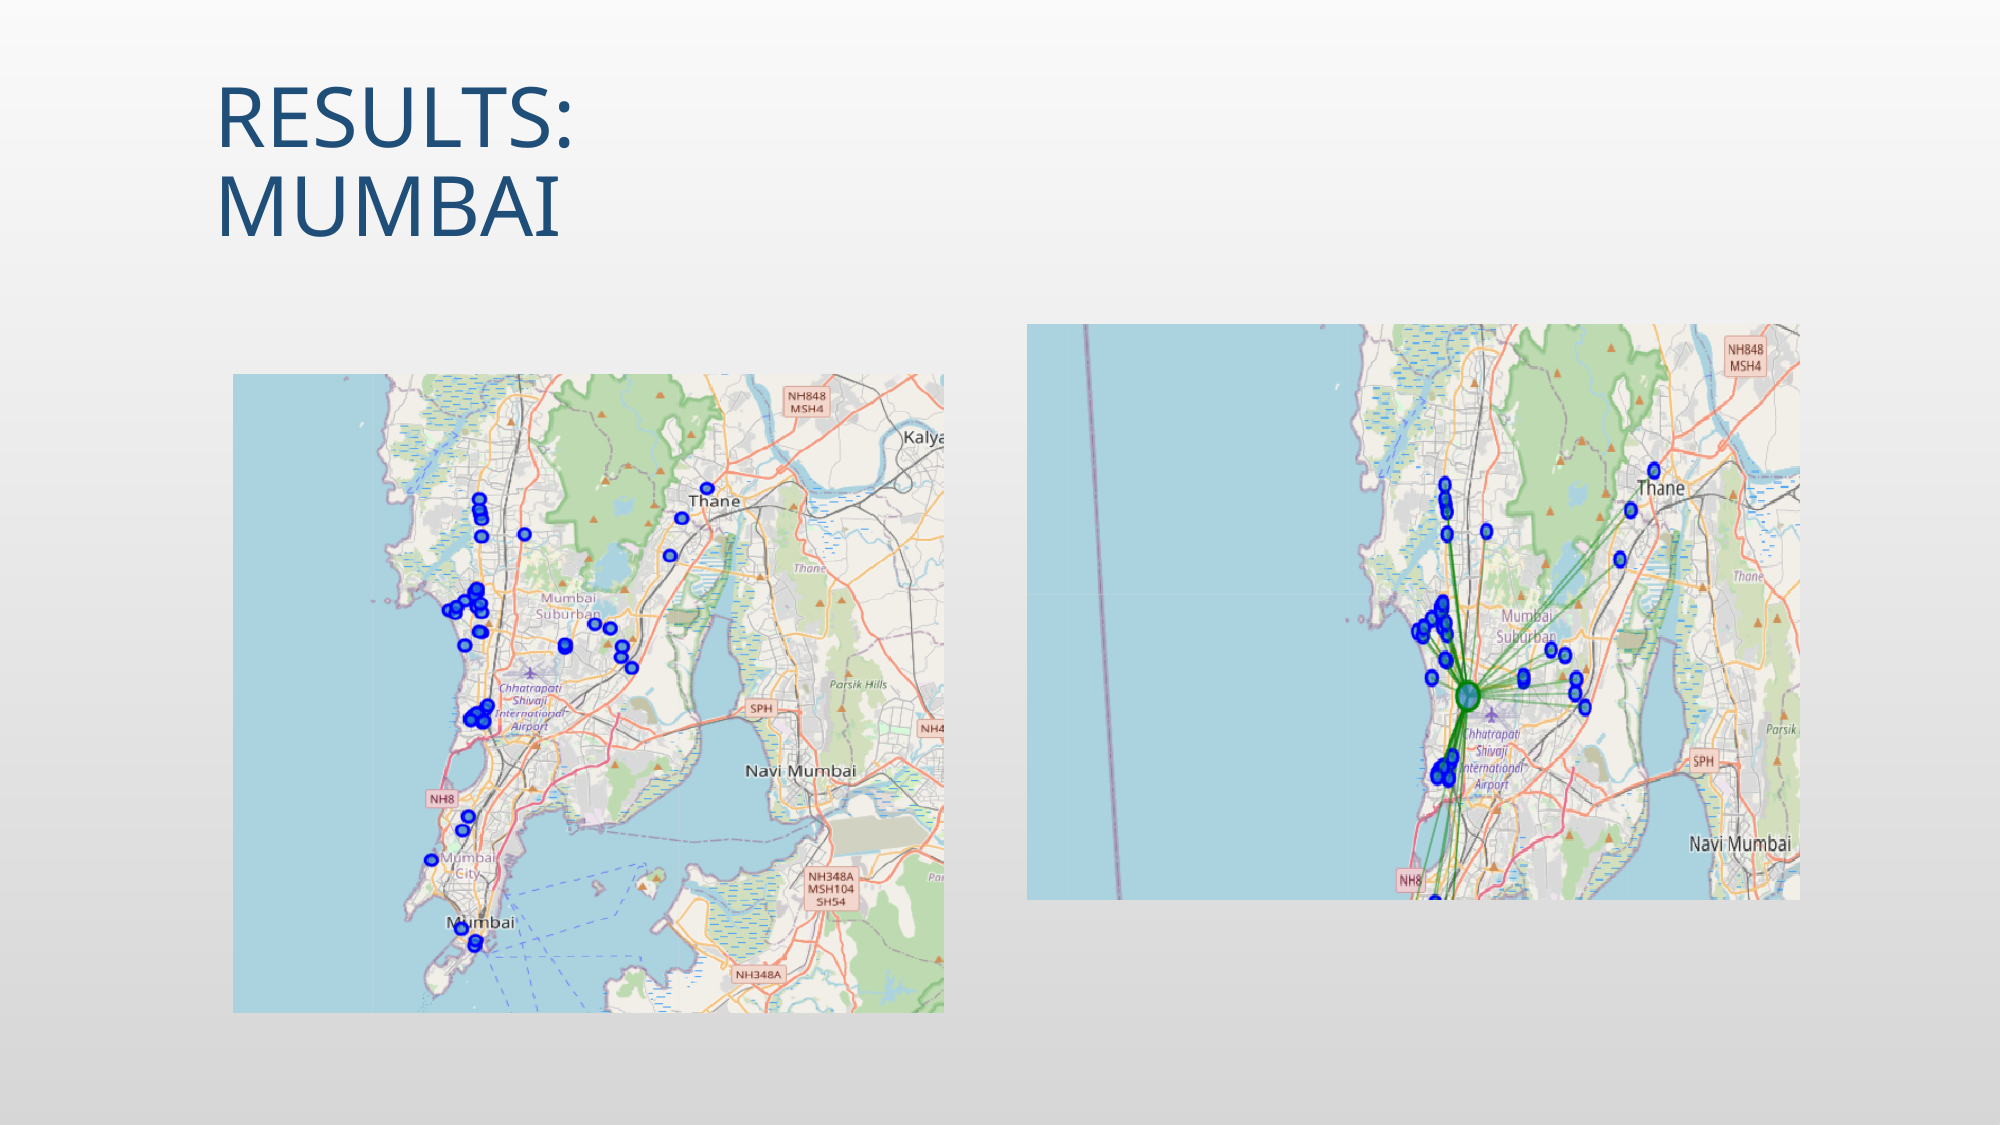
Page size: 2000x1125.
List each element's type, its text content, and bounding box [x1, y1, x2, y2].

title RESULTS: MUMBAI [199, 45, 1800, 263]
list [233, 374, 944, 1013]
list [1027, 324, 1800, 900]
